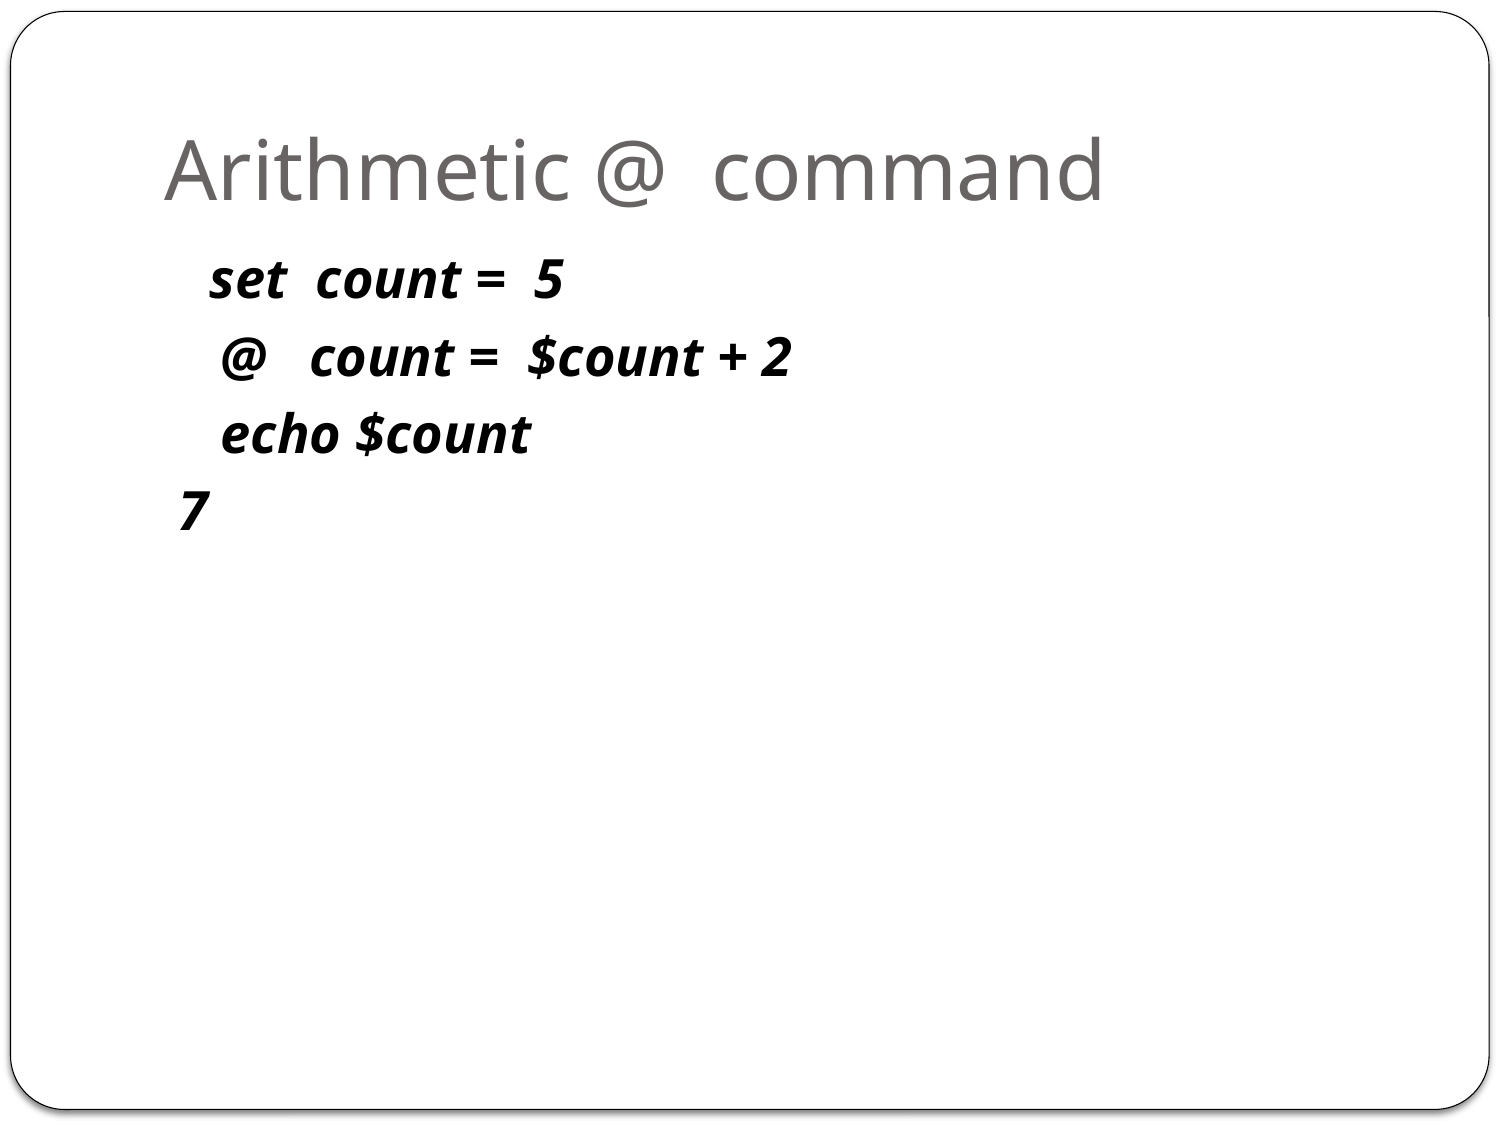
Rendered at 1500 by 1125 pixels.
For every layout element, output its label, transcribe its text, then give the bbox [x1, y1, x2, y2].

list set count = 5 @ count = $count + 2 echo $count 7 [150, 237, 1425, 988]
title Arithmetic @ command [150, 45, 1425, 233]
